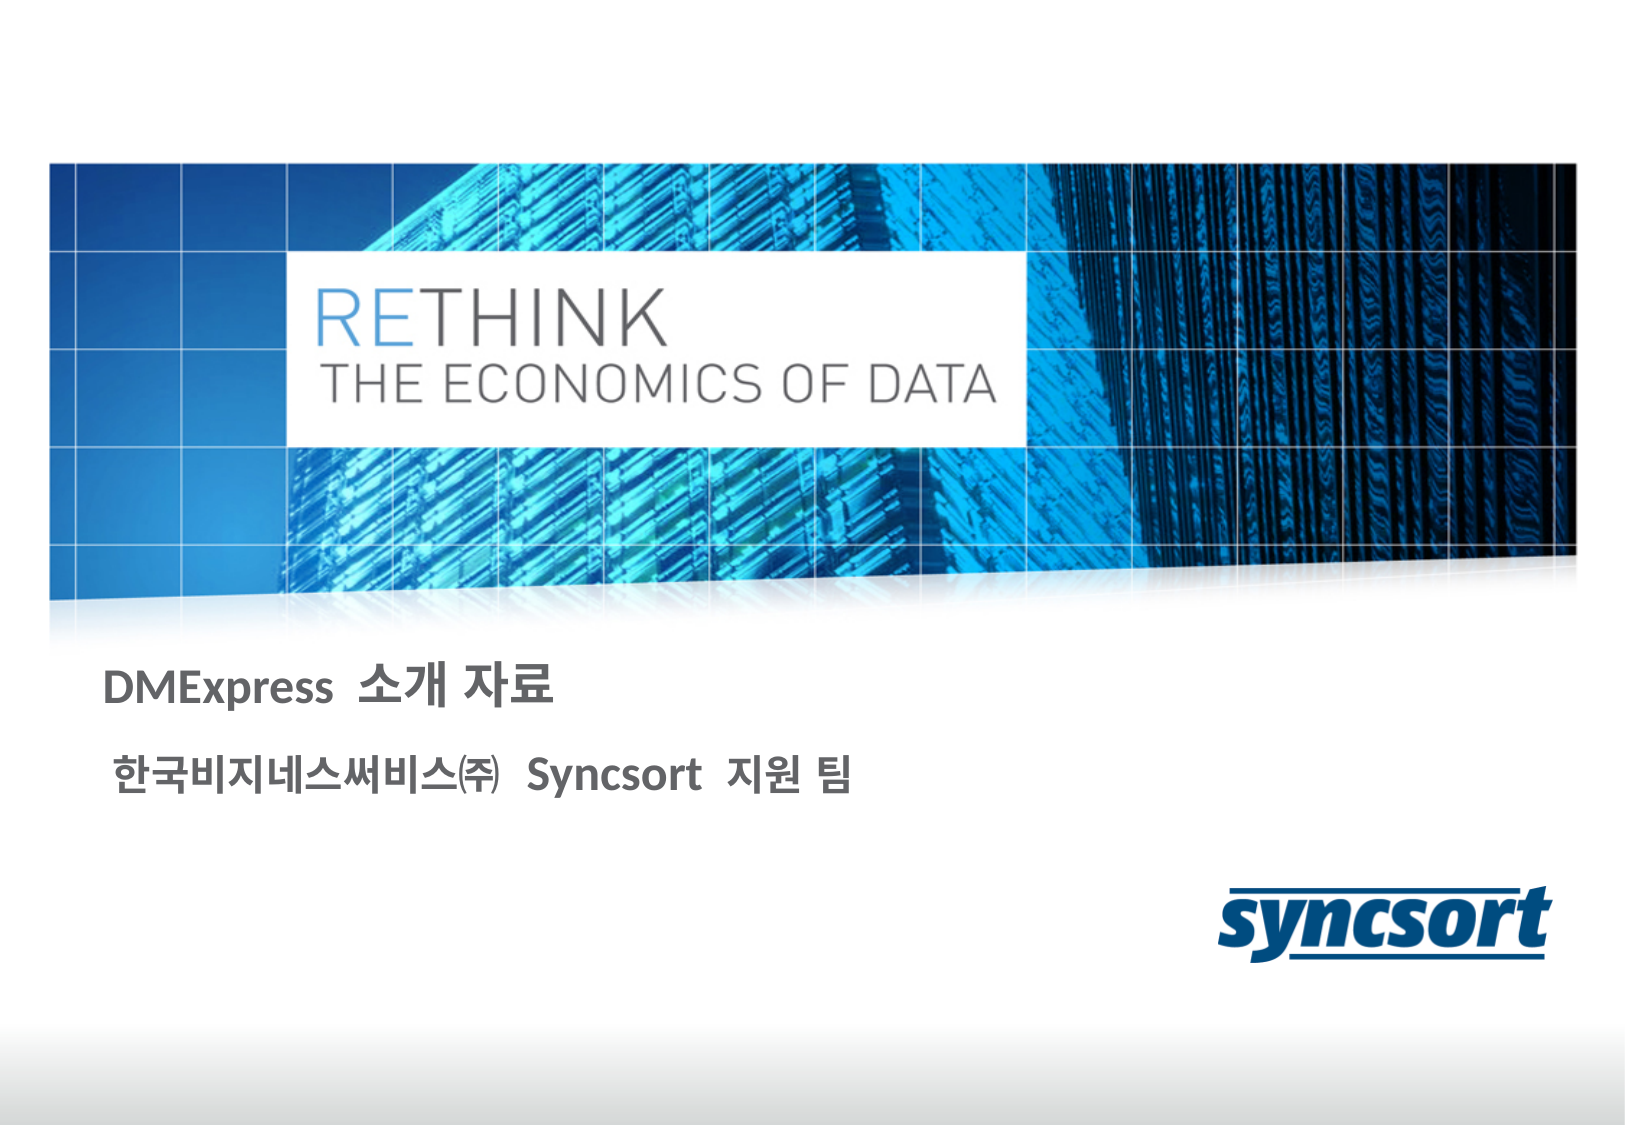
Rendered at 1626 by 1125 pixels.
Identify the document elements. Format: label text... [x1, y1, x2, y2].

picture [1218, 886, 1553, 963]
picture [0, 1022, 1625, 1125]
title DMExpress 소개 자료 [87, 645, 1063, 712]
picture [49, 131, 1579, 689]
subtitle 한국비지네스써비스㈜ Syncsort 지원 팀 [87, 733, 1063, 810]
